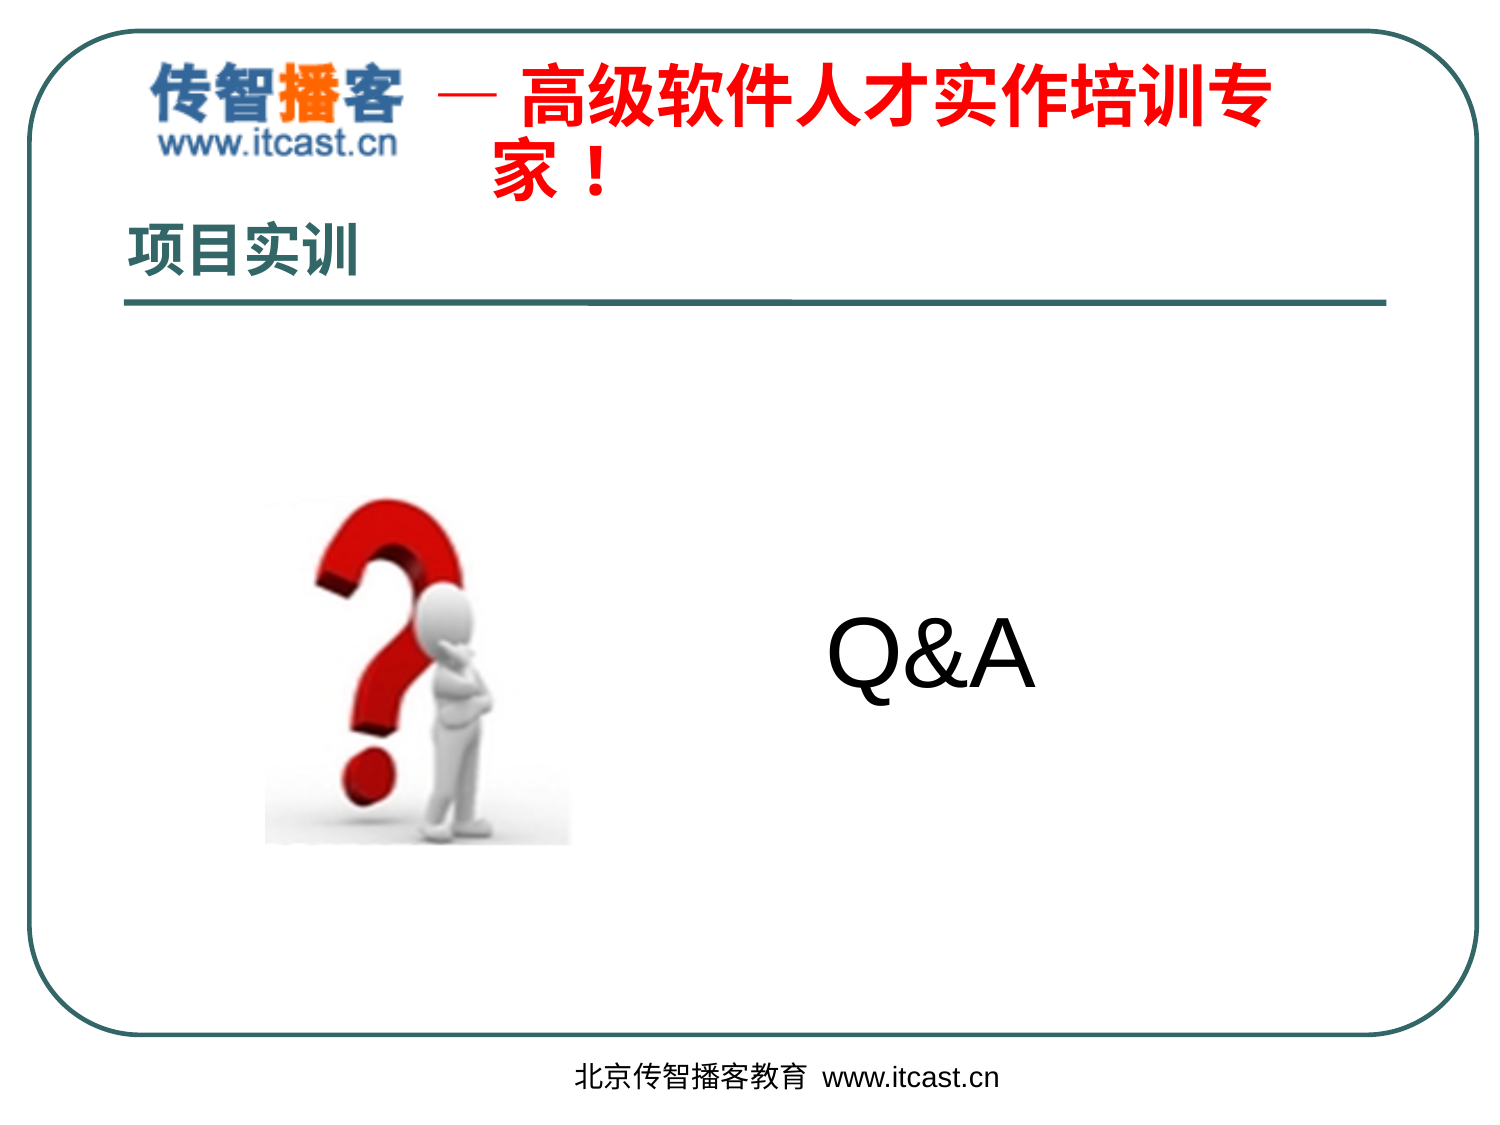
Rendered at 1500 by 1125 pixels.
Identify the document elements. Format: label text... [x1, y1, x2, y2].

text_box Q&A [810, 594, 1052, 717]
title 项目实训 [112, 54, 1375, 291]
picture [265, 494, 574, 849]
footer 北京传智播客教育 www.itcast.cn [549, 1050, 1025, 1125]
